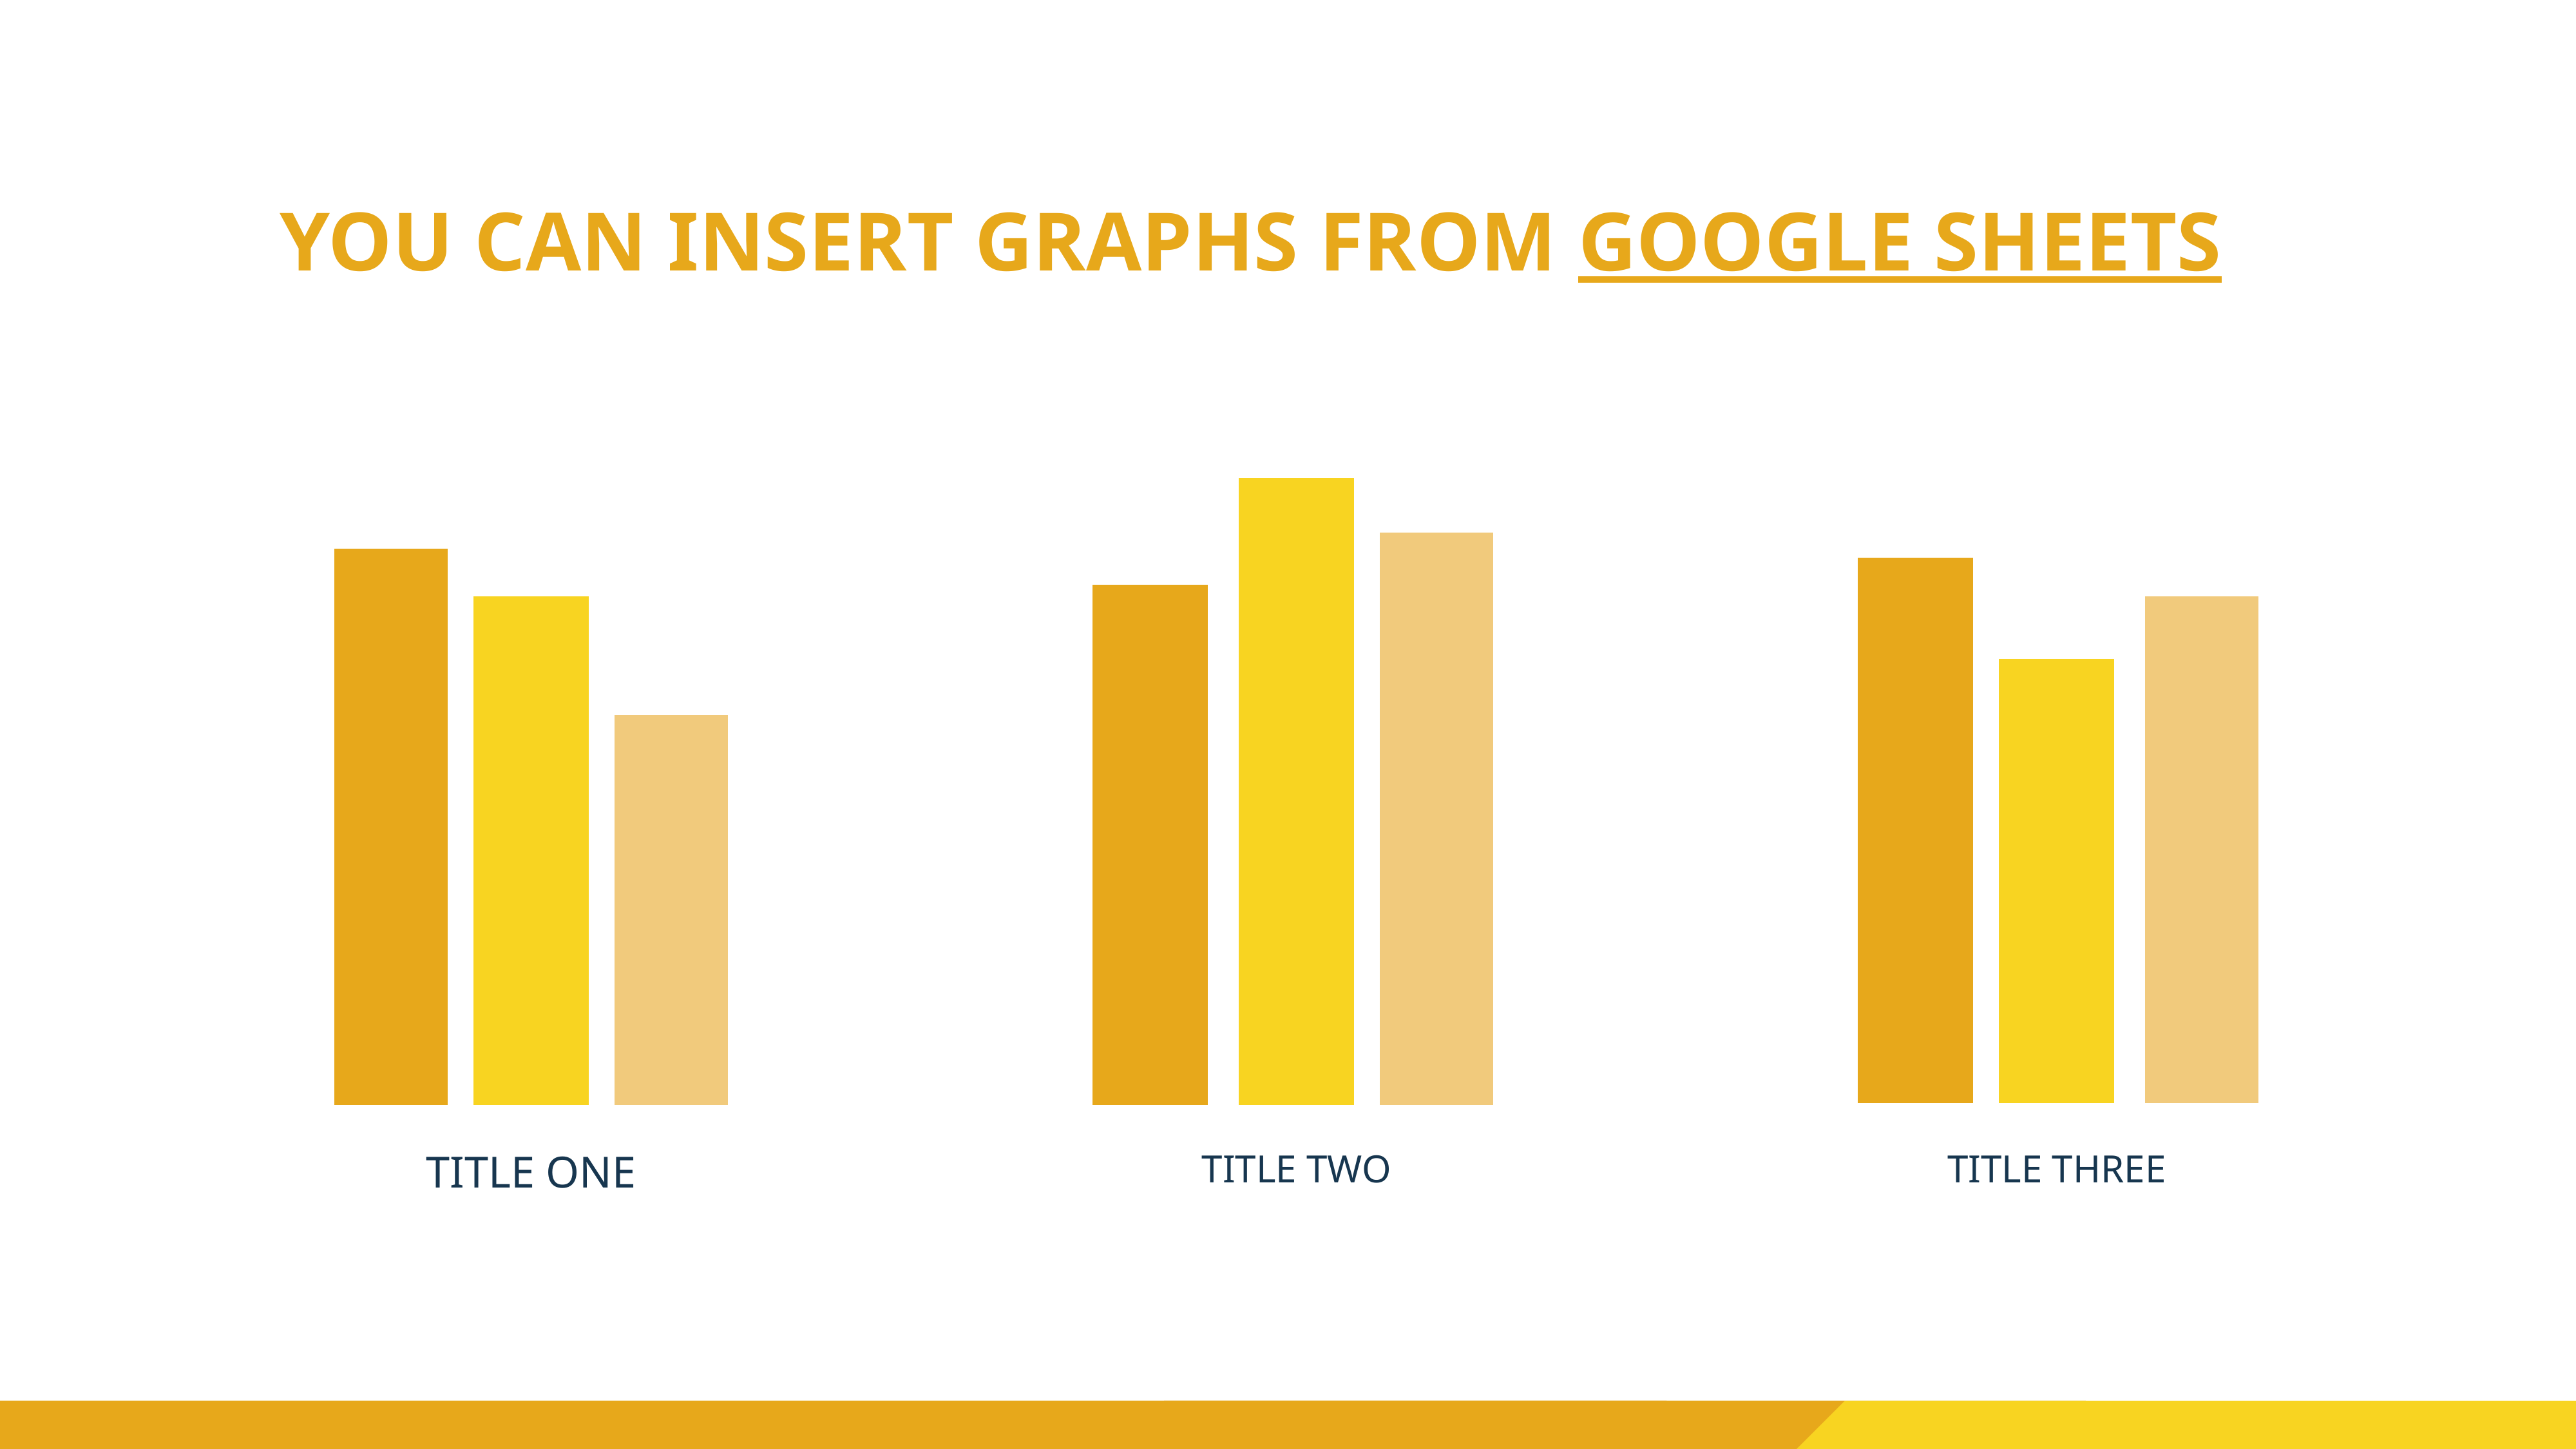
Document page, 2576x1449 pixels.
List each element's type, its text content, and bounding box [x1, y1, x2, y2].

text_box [157, 477, 2419, 1202]
text_box YOU CAN INSERT GRAPHS FROM GOOGLE SHEETS [270, 185, 2306, 292]
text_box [0, 1400, 2576, 1449]
